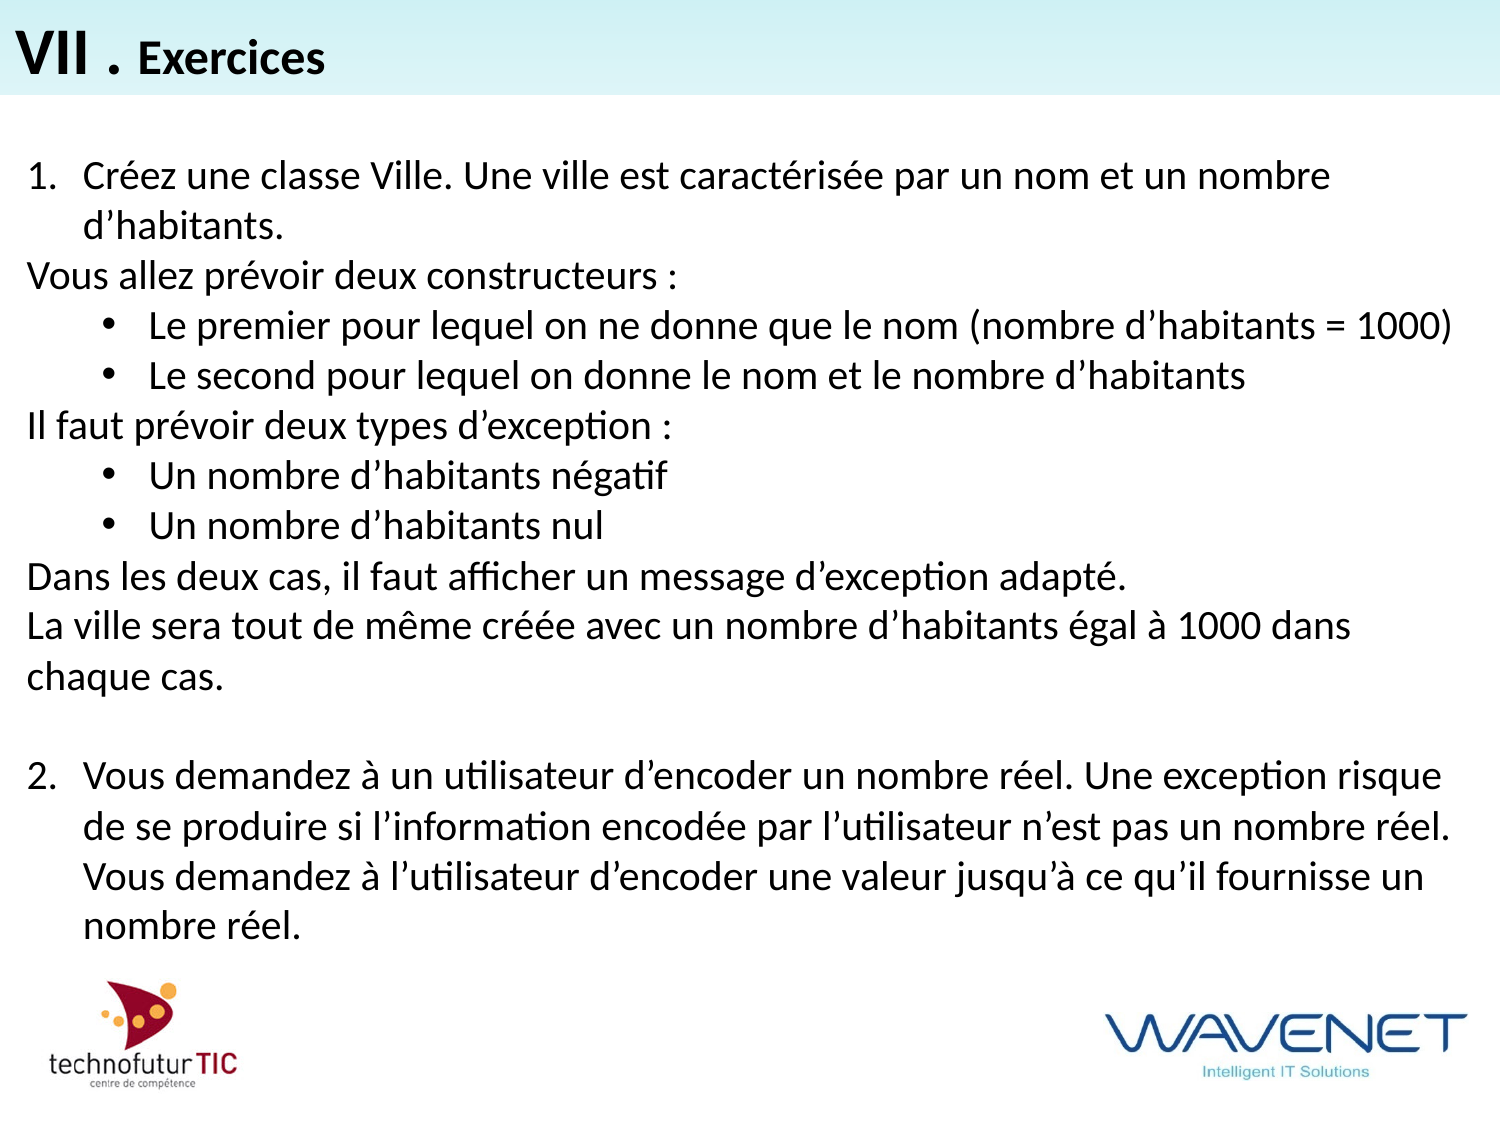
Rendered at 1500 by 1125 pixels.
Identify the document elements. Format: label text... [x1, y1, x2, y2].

picture [1103, 1012, 1469, 1081]
text_box Créez une classe Ville. Une ville est caractérisée par un nom et un nombre d’habitants. Vous allez prévoir deux constructeurs : Le premier pour lequel on ne donne que le nom (nombre d’habitants = 1000) Le second pour lequel on donne le nom et le nombre d’habitants Il faut prévoir deux types d’exception : Un nombre d’habitants négatif Un nombre d’habitants nul Dans les deux cas, il faut afficher un message d’exception adapté. La ville sera tout de même créée avec un nombre d’habitants égal à 1000 dans chaque cas. Vous demandez à un utilisateur d’encoder un nombre réel. Une exception risque de se produire si l’information encodée par l’utilisateur n’est pas un nombre réel. Vous demandez à l’utilisateur d’encoder une valeur jusqu’à ce qu’il fournisse un nombre réel. [11, 140, 1489, 956]
picture [41, 970, 245, 1094]
text_box VII . Exercices [0, 0, 1500, 95]
